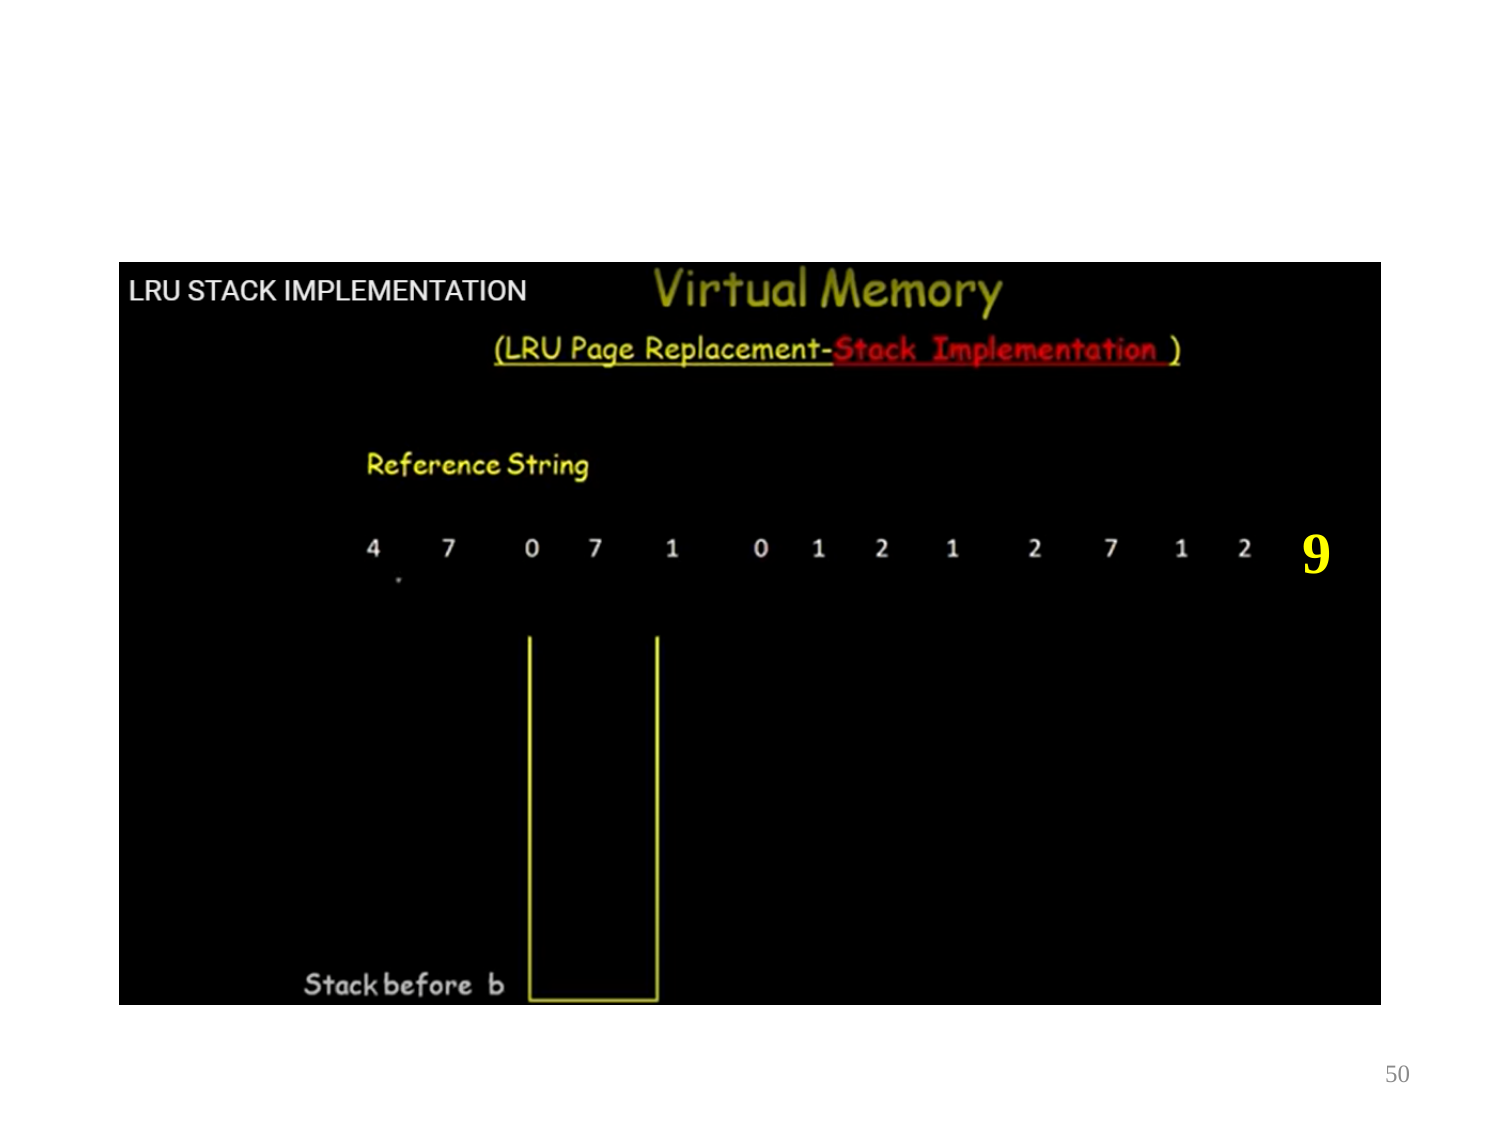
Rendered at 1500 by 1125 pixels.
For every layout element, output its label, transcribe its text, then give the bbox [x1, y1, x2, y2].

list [118, 262, 1381, 1006]
slide_number 50 [1074, 1042, 1425, 1103]
